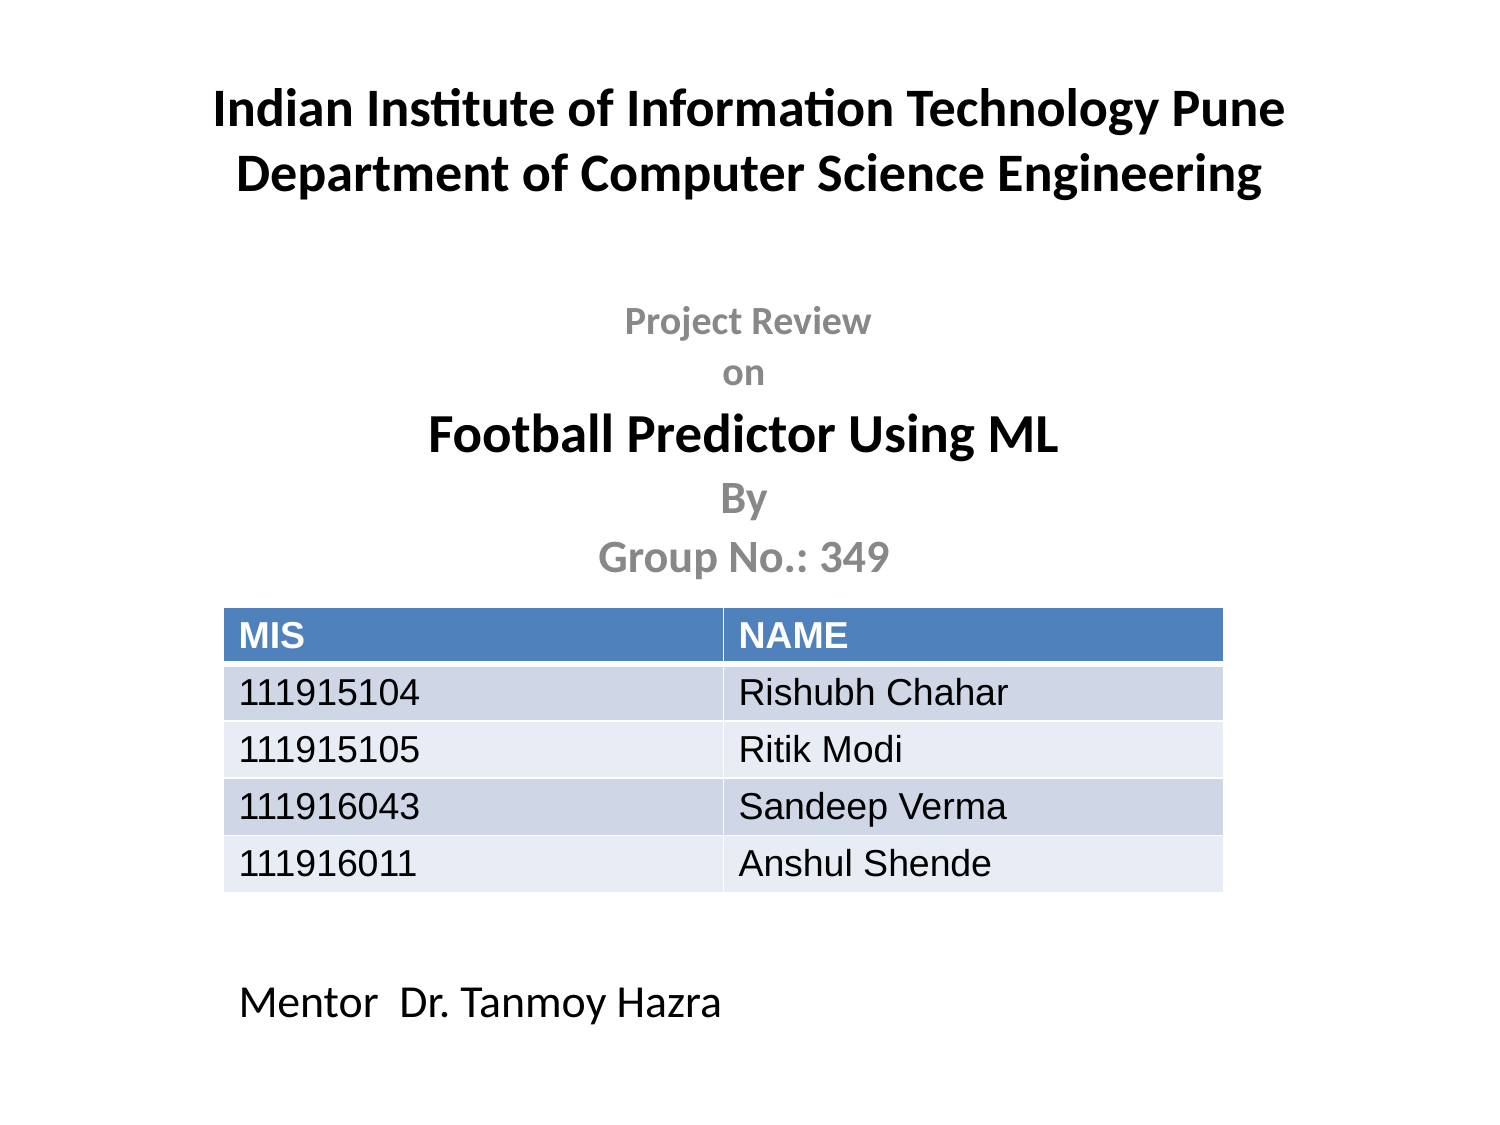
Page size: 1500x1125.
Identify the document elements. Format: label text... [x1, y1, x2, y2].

table_cell 111915105 [224, 722, 723, 777]
table_cell 111915104 [224, 667, 723, 720]
table_cell Anshul Shende [724, 836, 1223, 892]
title Indian Institute of Information Technology Pune Department of Computer Science Engineering [112, 42, 1388, 232]
table_cell Ritik Modi [724, 722, 1223, 777]
table_cell 111916043 [224, 779, 723, 835]
table_cell 111916011 [224, 836, 723, 892]
table_cell Rishubh Chahar [724, 667, 1223, 720]
table_header NAME [724, 608, 1223, 661]
subtitle Project Review on Football Predictor Using ML By Group No.: 349 [53, 243, 1436, 593]
text_box Mentor Dr. Tanmoy Hazra [223, 963, 1134, 1034]
table_header MIS [224, 608, 723, 661]
table_cell Sandeep Verma [724, 779, 1223, 835]
